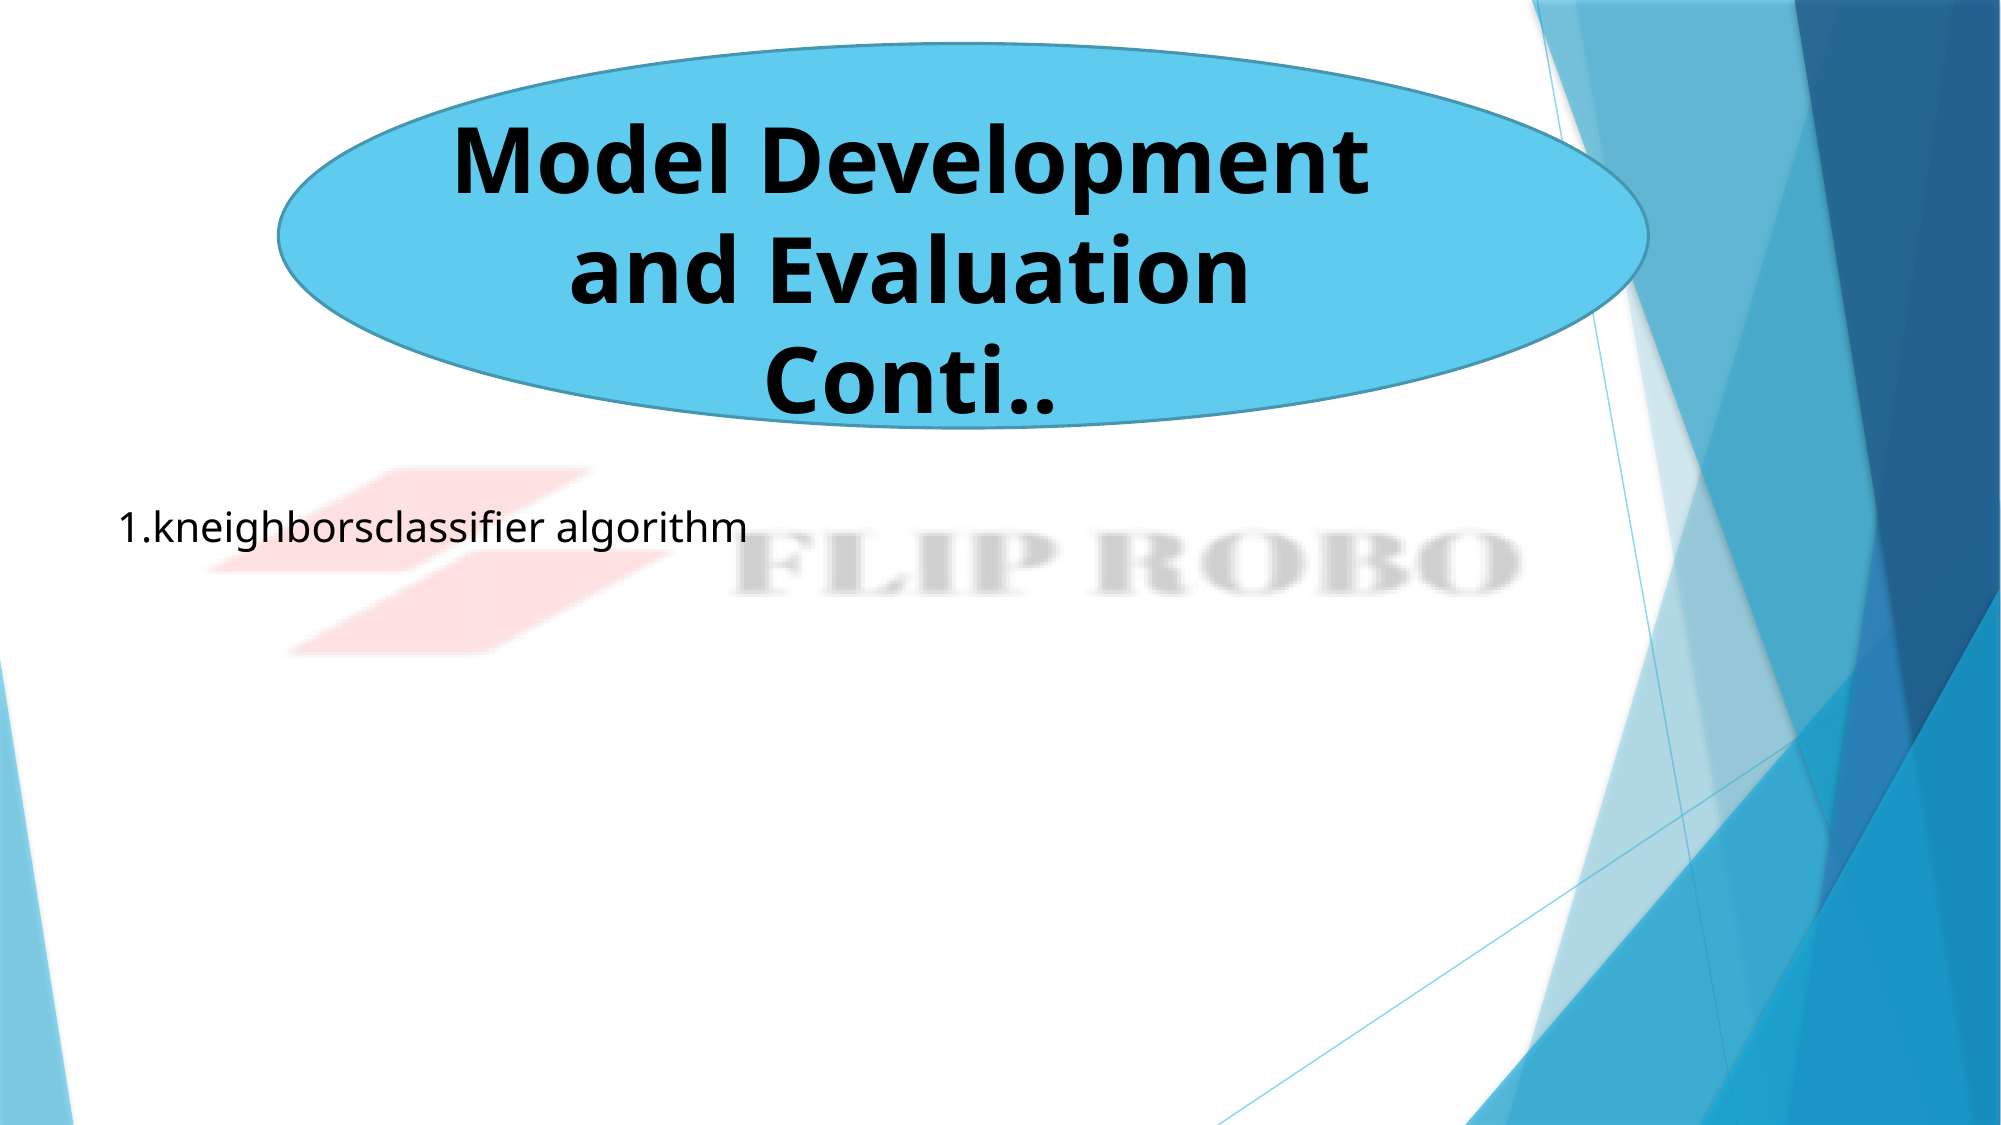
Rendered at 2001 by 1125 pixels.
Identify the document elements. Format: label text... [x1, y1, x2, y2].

text_box 1.kneighborsclassifier algorithm [102, 468, 1856, 558]
text_box [276, 113, 429, 358]
text_box [494, 41, 1650, 388]
text_box Model Development and Evaluation Conti.. [429, 94, 1393, 440]
